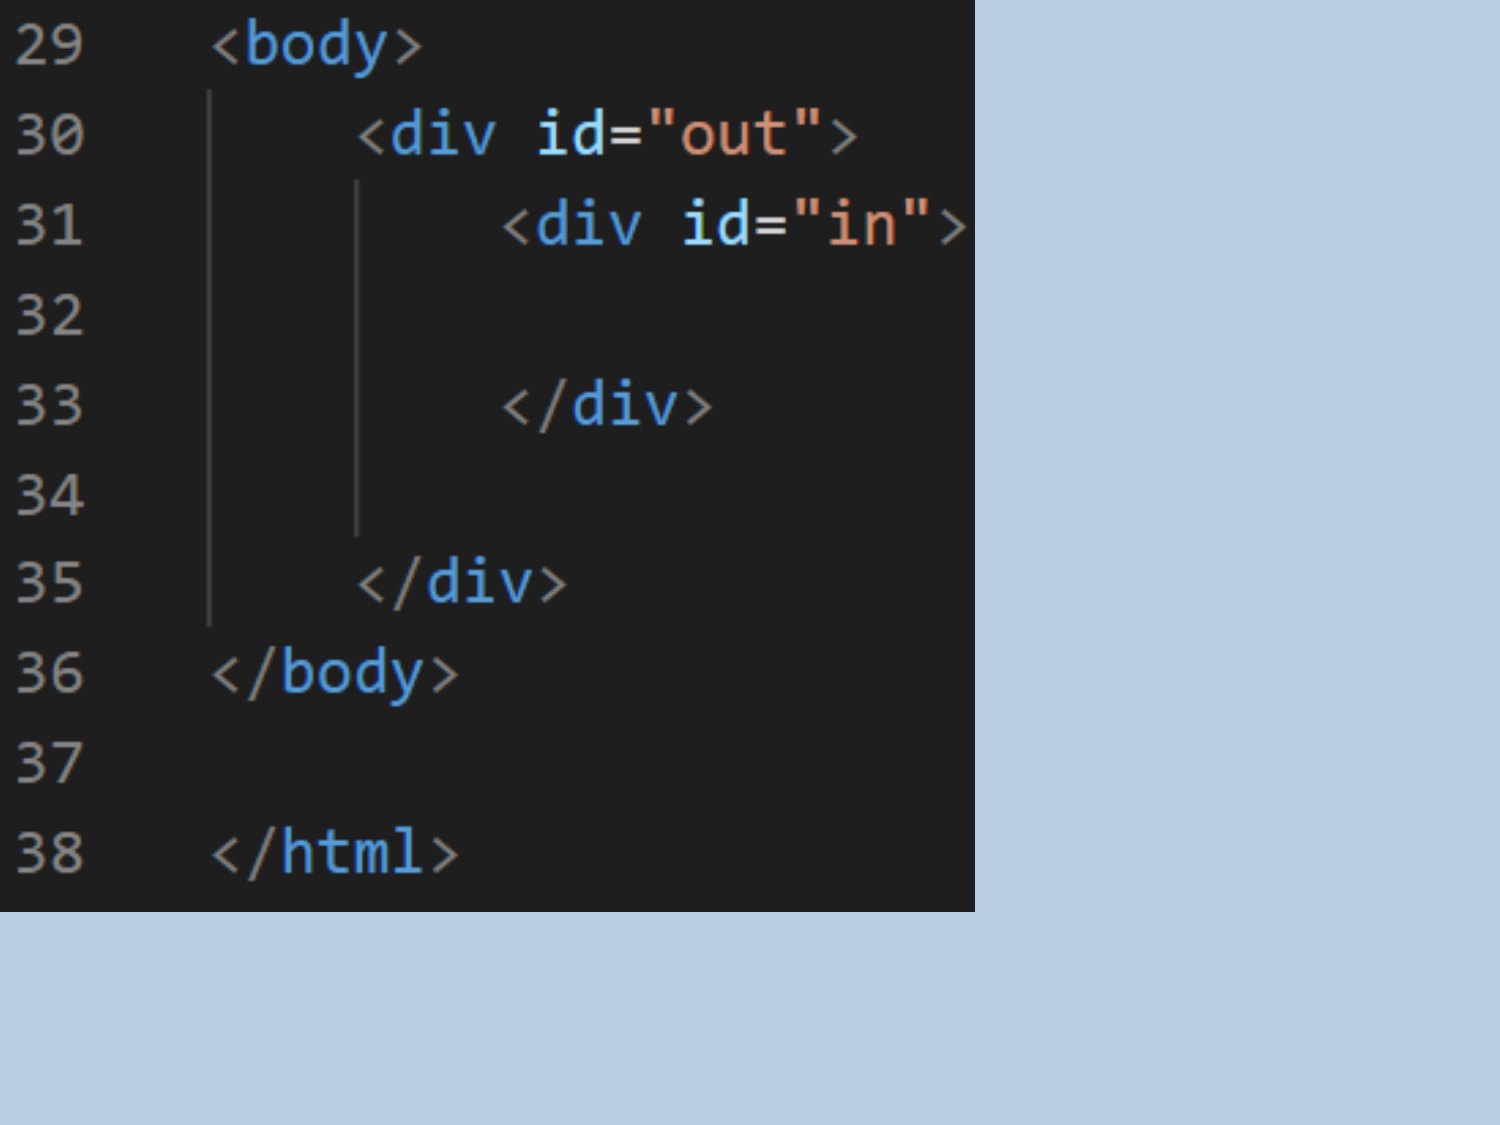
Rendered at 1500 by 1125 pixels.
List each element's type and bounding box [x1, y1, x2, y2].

picture [0, 0, 975, 913]
